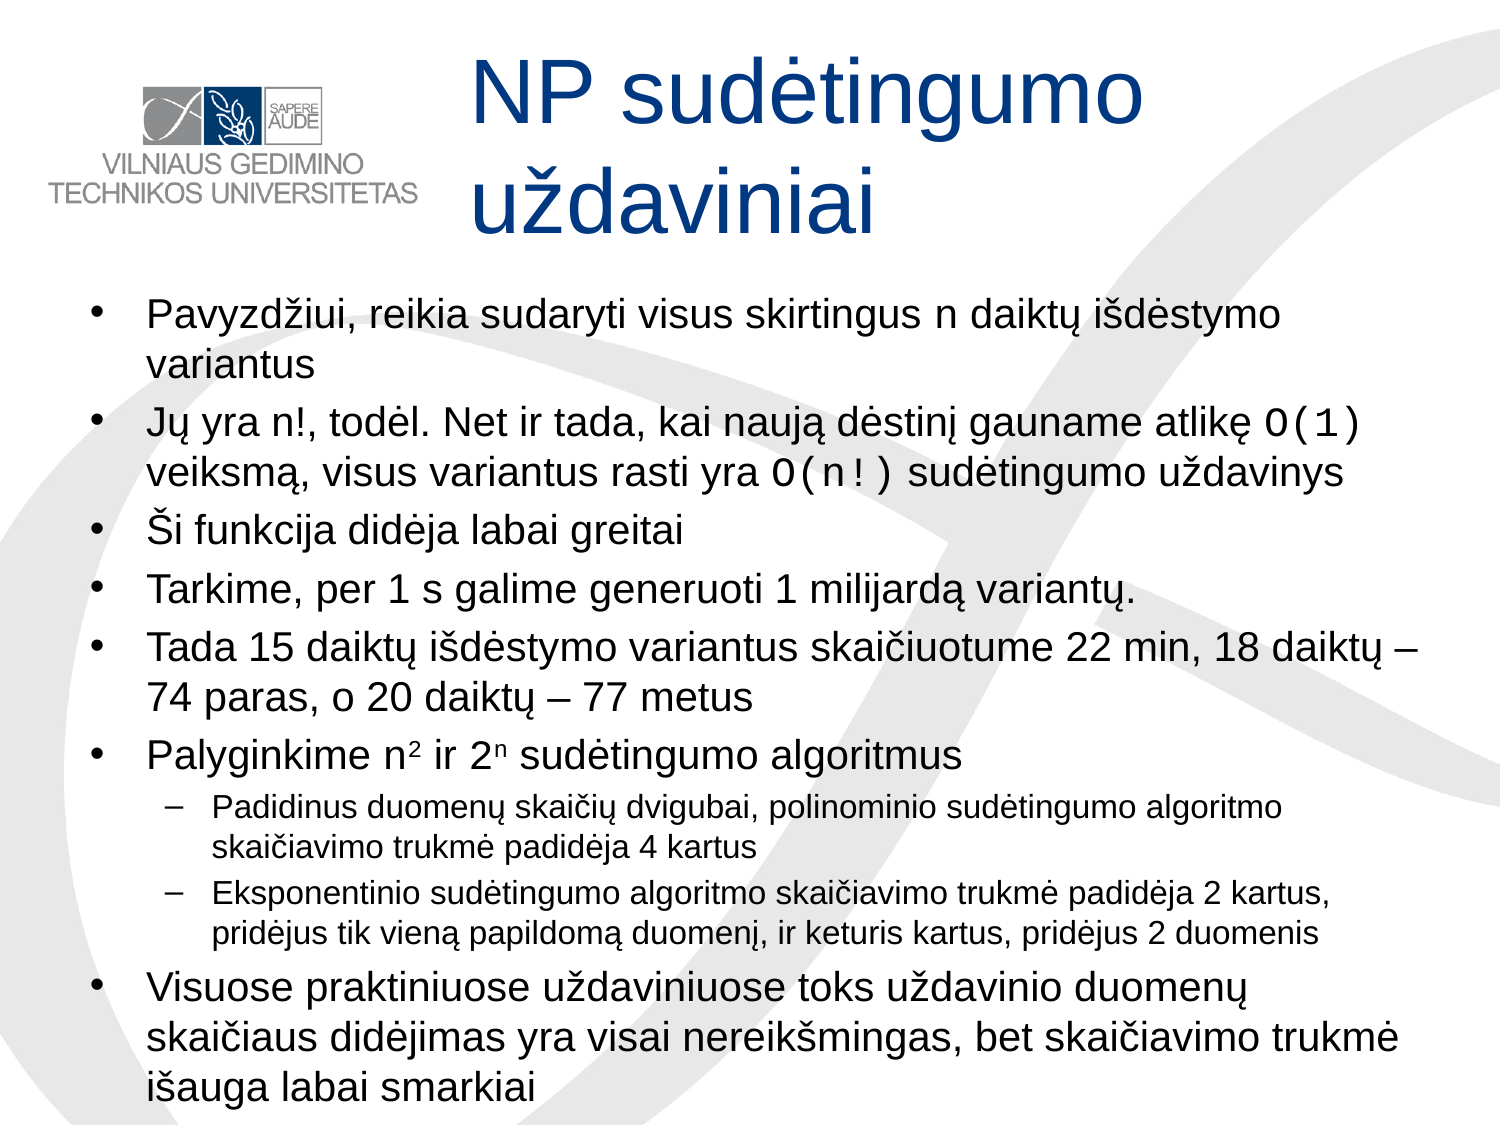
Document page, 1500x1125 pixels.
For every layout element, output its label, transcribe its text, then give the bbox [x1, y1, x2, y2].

list Pavyzdžiui, reikia sudaryti visus skirtingus n daiktų išdėstymo variantus Jų yra n!, todėl. Net ir tada, kai naują dėstinį gauname atlikę O(1) veiksmą, visus variantus rasti yra O(n!) sudėtingumo uždavinys Ši funkcija didėja labai greitai Tarkime, per 1 s galime generuoti 1 milijardą variantų. Tada 15 daiktų išdėstymo variantus skaičiuotume 22 min, 18 daiktų – 74 paras, o 20 daiktų – 77 metus Palyginkime n2 ir 2n sudėtingumo algoritmus Padidinus duomenų skaičių dvigubai, polinominio sudėtingumo algoritmo skaičiavimo trukmė padidėja 4 kartus Eksponentinio sudėtingumo algoritmo skaičiavimo trukmė padidėja 2 kartus, pridėjus tik vieną papildomą duomenį, ir keturis kartus, pridėjus 2 duomenis Visuose praktiniuose uždaviniuose toks uždavinio duomenų skaičiaus didėjimas yra visai nereikšmingas, bet skaičiavimo trukmė išauga labai smarkiai [75, 278, 1447, 1035]
title NP sudėtingumo uždaviniai [454, 19, 1447, 265]
picture [0, 0, 1500, 1125]
